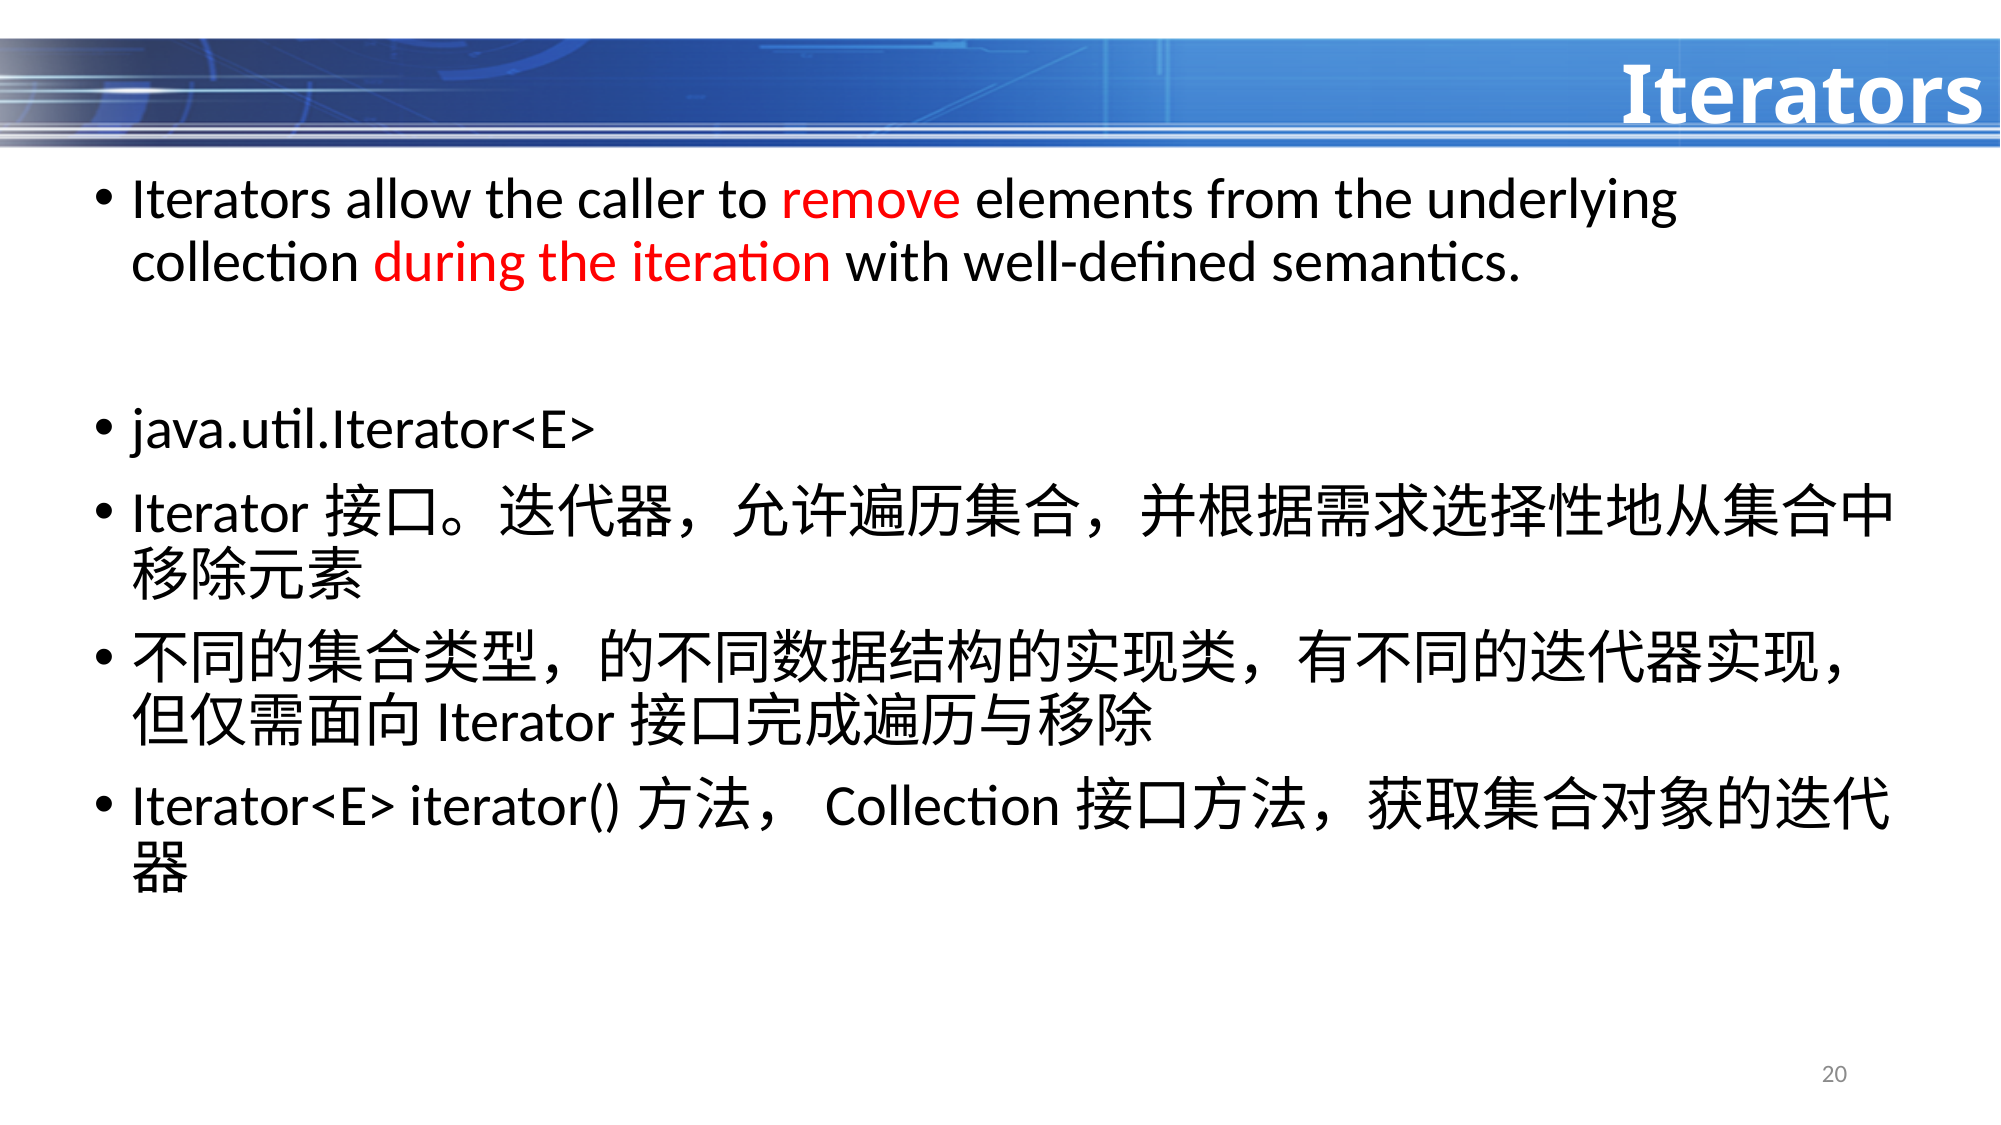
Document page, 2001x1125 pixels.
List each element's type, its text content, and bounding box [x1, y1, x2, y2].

slide_number 20 [1412, 1042, 1863, 1103]
title Iterators [0, 45, 2000, 149]
list Iterators allow the caller to remove elements from the underlying collection during the iteration with well-defined semantics. java.util.Iterator<E> Iterator接口。迭代器，允许遍历集合，并根据需求选择性地从集合中移除元素 不同的集合类型，的不同数据结构的实现类，有不同的迭代器实现，但仅需面向Iterator接口完成遍历与移除 Iterator<E> iterator()方法，Collection接口方法，获取集合对象的迭代器 [78, 160, 1922, 1125]
